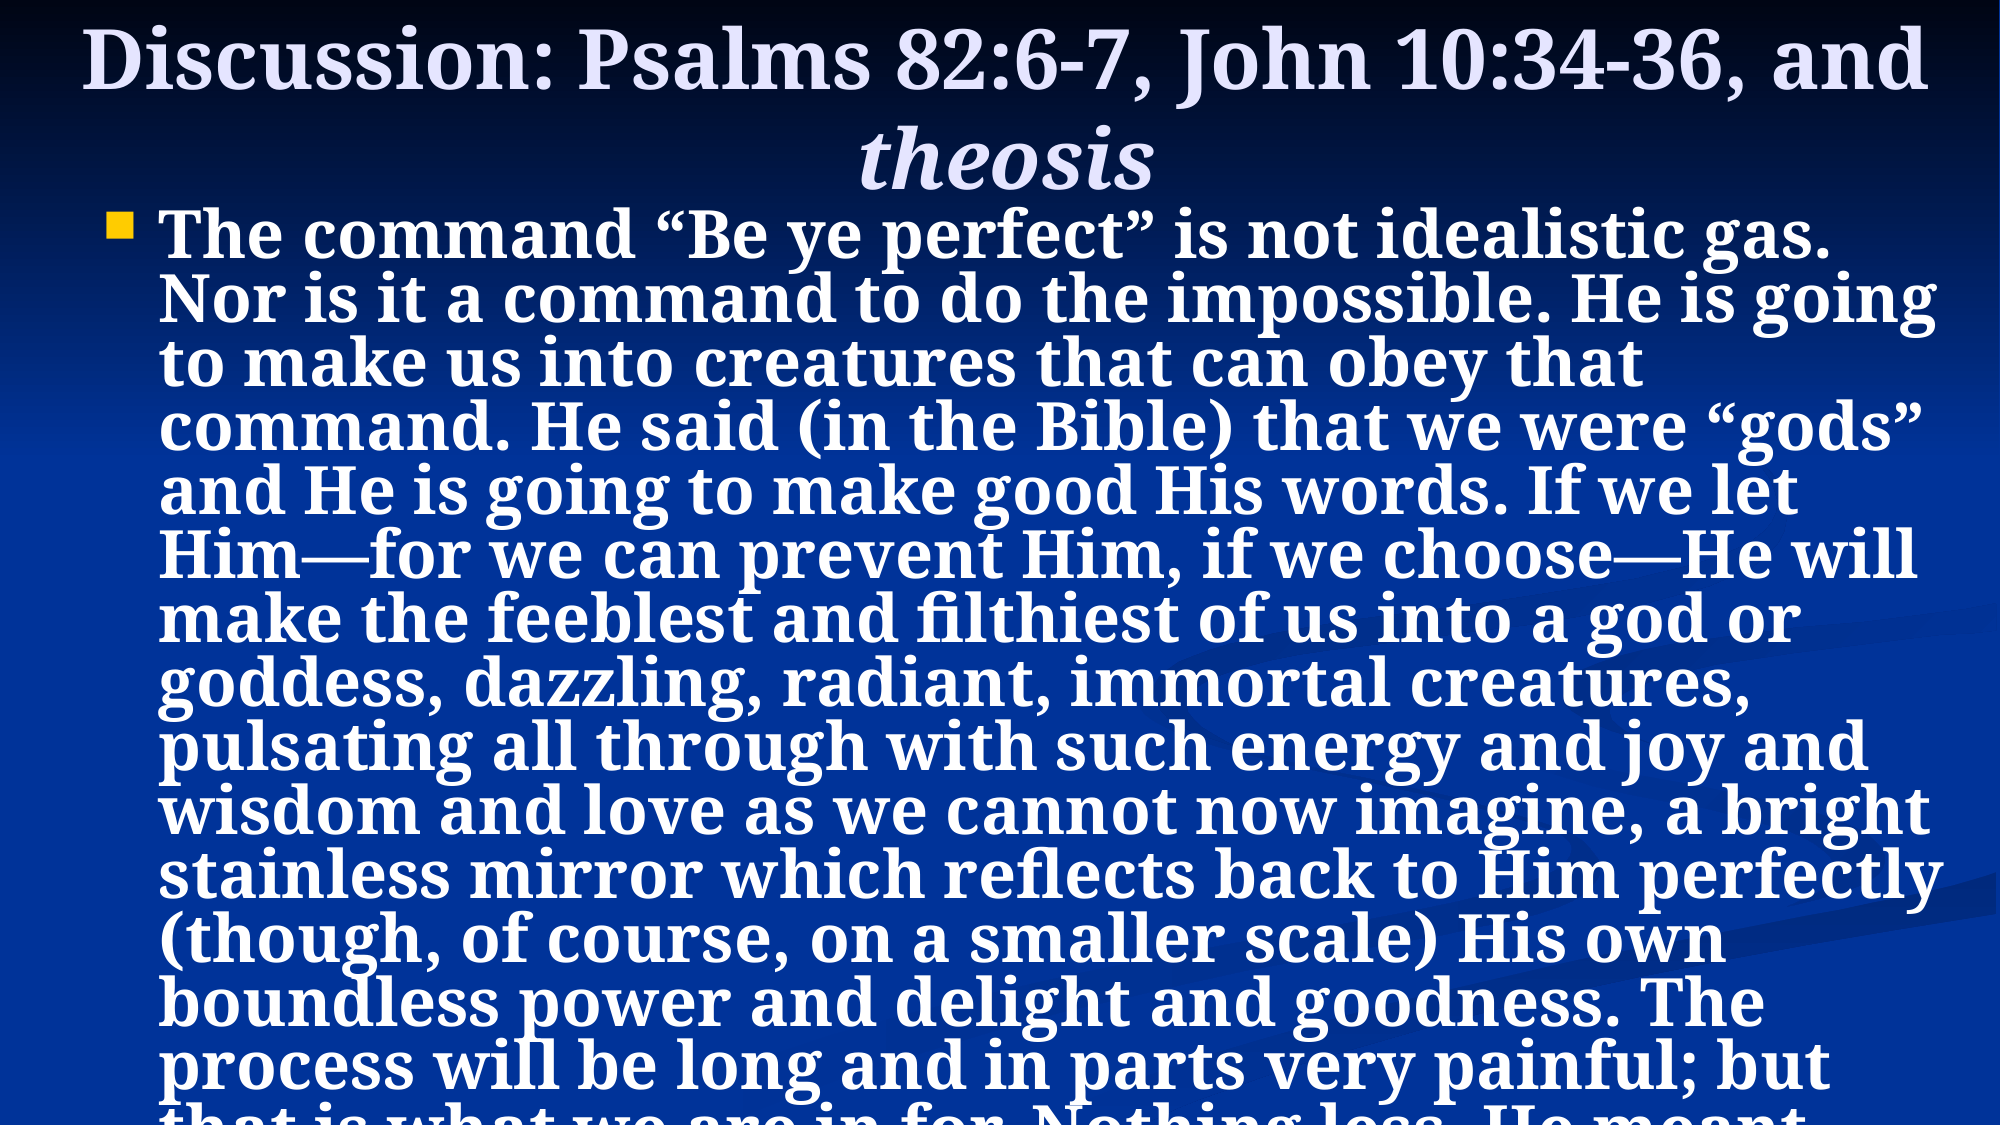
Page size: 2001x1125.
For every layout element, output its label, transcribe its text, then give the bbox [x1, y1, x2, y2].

list The command “Be ye perfect” is not idealistic gas. Nor is it a command to do the impossible. He is going to make us into creatures that can obey that command. He said (in the Bible) that we were “gods” and He is going to make good His words. If we let Him—for we can prevent Him, if we choose—He will make the feeblest and filthiest of us into a god or goddess, dazzling, radiant, immortal creatures, pulsating all through with such energy and joy and wisdom and love as we cannot now imagine, a bright stainless mirror which reflects back to Him perfectly (though, of course, on a smaller scale) His own boundless power and delight and goodness. The process will be long and in parts very painful; but that is what we are in for. Nothing less. He meant what he said. -- C. S. Lewis in Mere Christianity: Macmillan, 1952, p. 174. [87, 199, 1963, 1101]
title Discussion: Psalms 82:6-7, John 10:34-36, and theosis [37, 12, 1976, 201]
